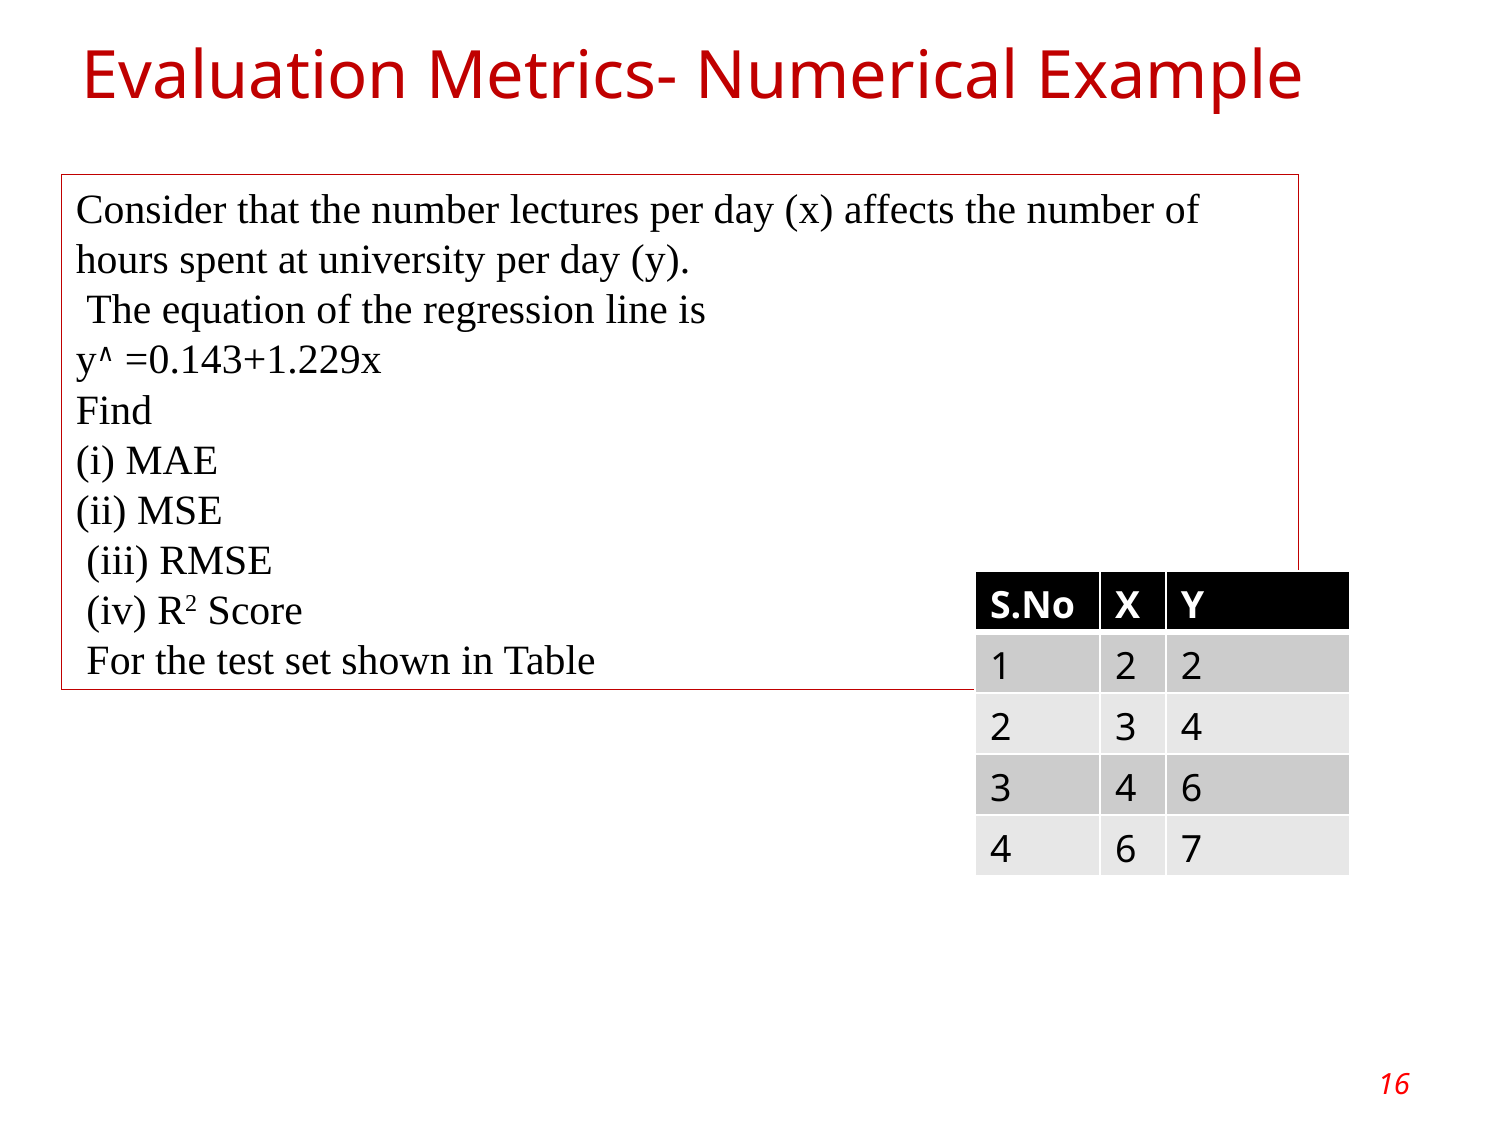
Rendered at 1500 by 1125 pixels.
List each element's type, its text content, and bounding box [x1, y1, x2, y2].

table_cell 6 [1167, 755, 1349, 814]
table_cell 1 [976, 635, 1099, 692]
table_header Y [1167, 572, 1349, 629]
table_cell 7 [1167, 816, 1349, 875]
table_cell 2 [1101, 635, 1165, 692]
table_cell 2 [1167, 635, 1349, 692]
text_box Consider that the number lectures per day (x) affects the number of hours spent at university per day (y). The equation of the regression line is y∧ =0.143+1.229x Find (i) MAE (ii) MSE (iii) RMSE (iv) R2 Score For the test set shown in Table [61, 174, 1299, 690]
table_cell 4 [1101, 755, 1165, 814]
table_cell 4 [976, 816, 1099, 875]
table_cell 3 [1101, 694, 1165, 753]
table_header S.No [976, 572, 1099, 629]
table_cell 4 [1167, 694, 1349, 753]
table_header X [1101, 572, 1165, 629]
slide_number 16 [1112, 1037, 1426, 1113]
text_box Evaluation Metrics- Numerical Example [67, 24, 1425, 119]
table_cell 2 [976, 694, 1099, 753]
table_cell 3 [976, 755, 1099, 814]
table_cell 6 [1101, 816, 1165, 875]
